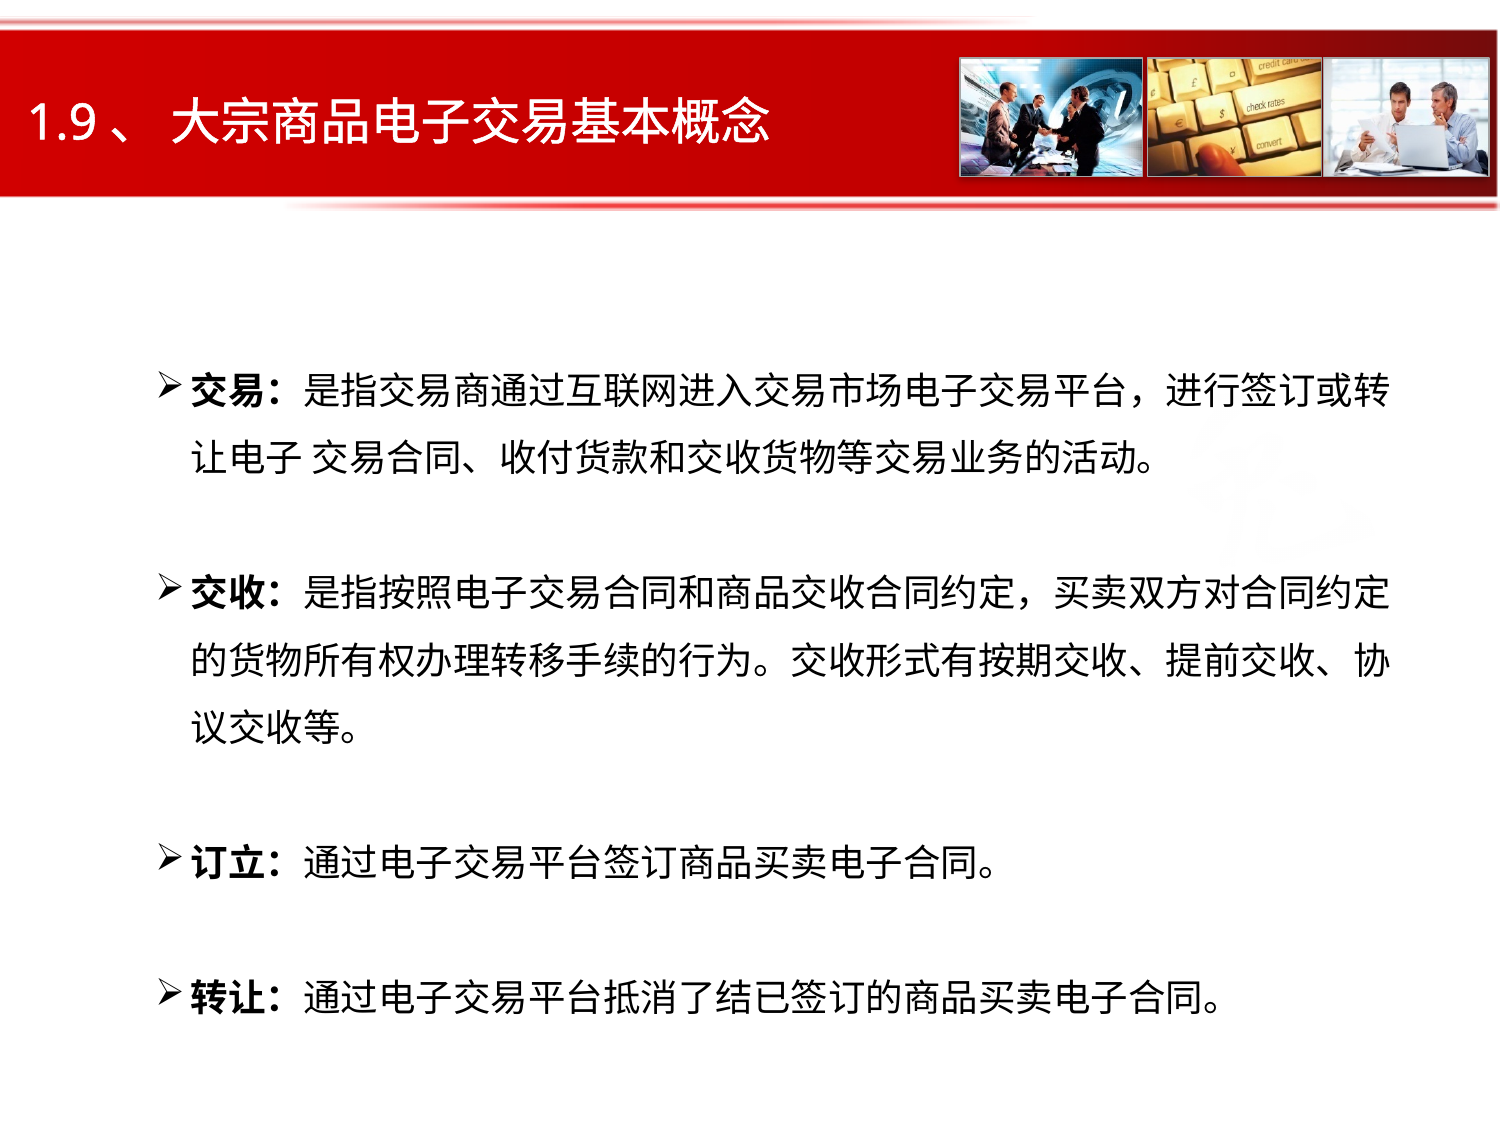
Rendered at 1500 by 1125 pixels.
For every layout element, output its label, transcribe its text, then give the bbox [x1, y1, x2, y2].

text_box 交易：是指交易商通过互联网进入交易市场电子交易平台，进行签订或转让电子 交易合同、收付货款和交收货物等交易业务的活动。 交收：是指按照电子交易合同和商品交收合同约定，买卖双方对合同约定的货物所有权办理转移手续的行为。交收形式有按期交收、提前交收、协议交收等。 订立：通过电子交易平台签订商品买卖电子合同。 转让：通过电子交易平台抵消了结已签订的商品买卖电子合同。 [140, 336, 1430, 1027]
picture [0, 17, 1500, 212]
